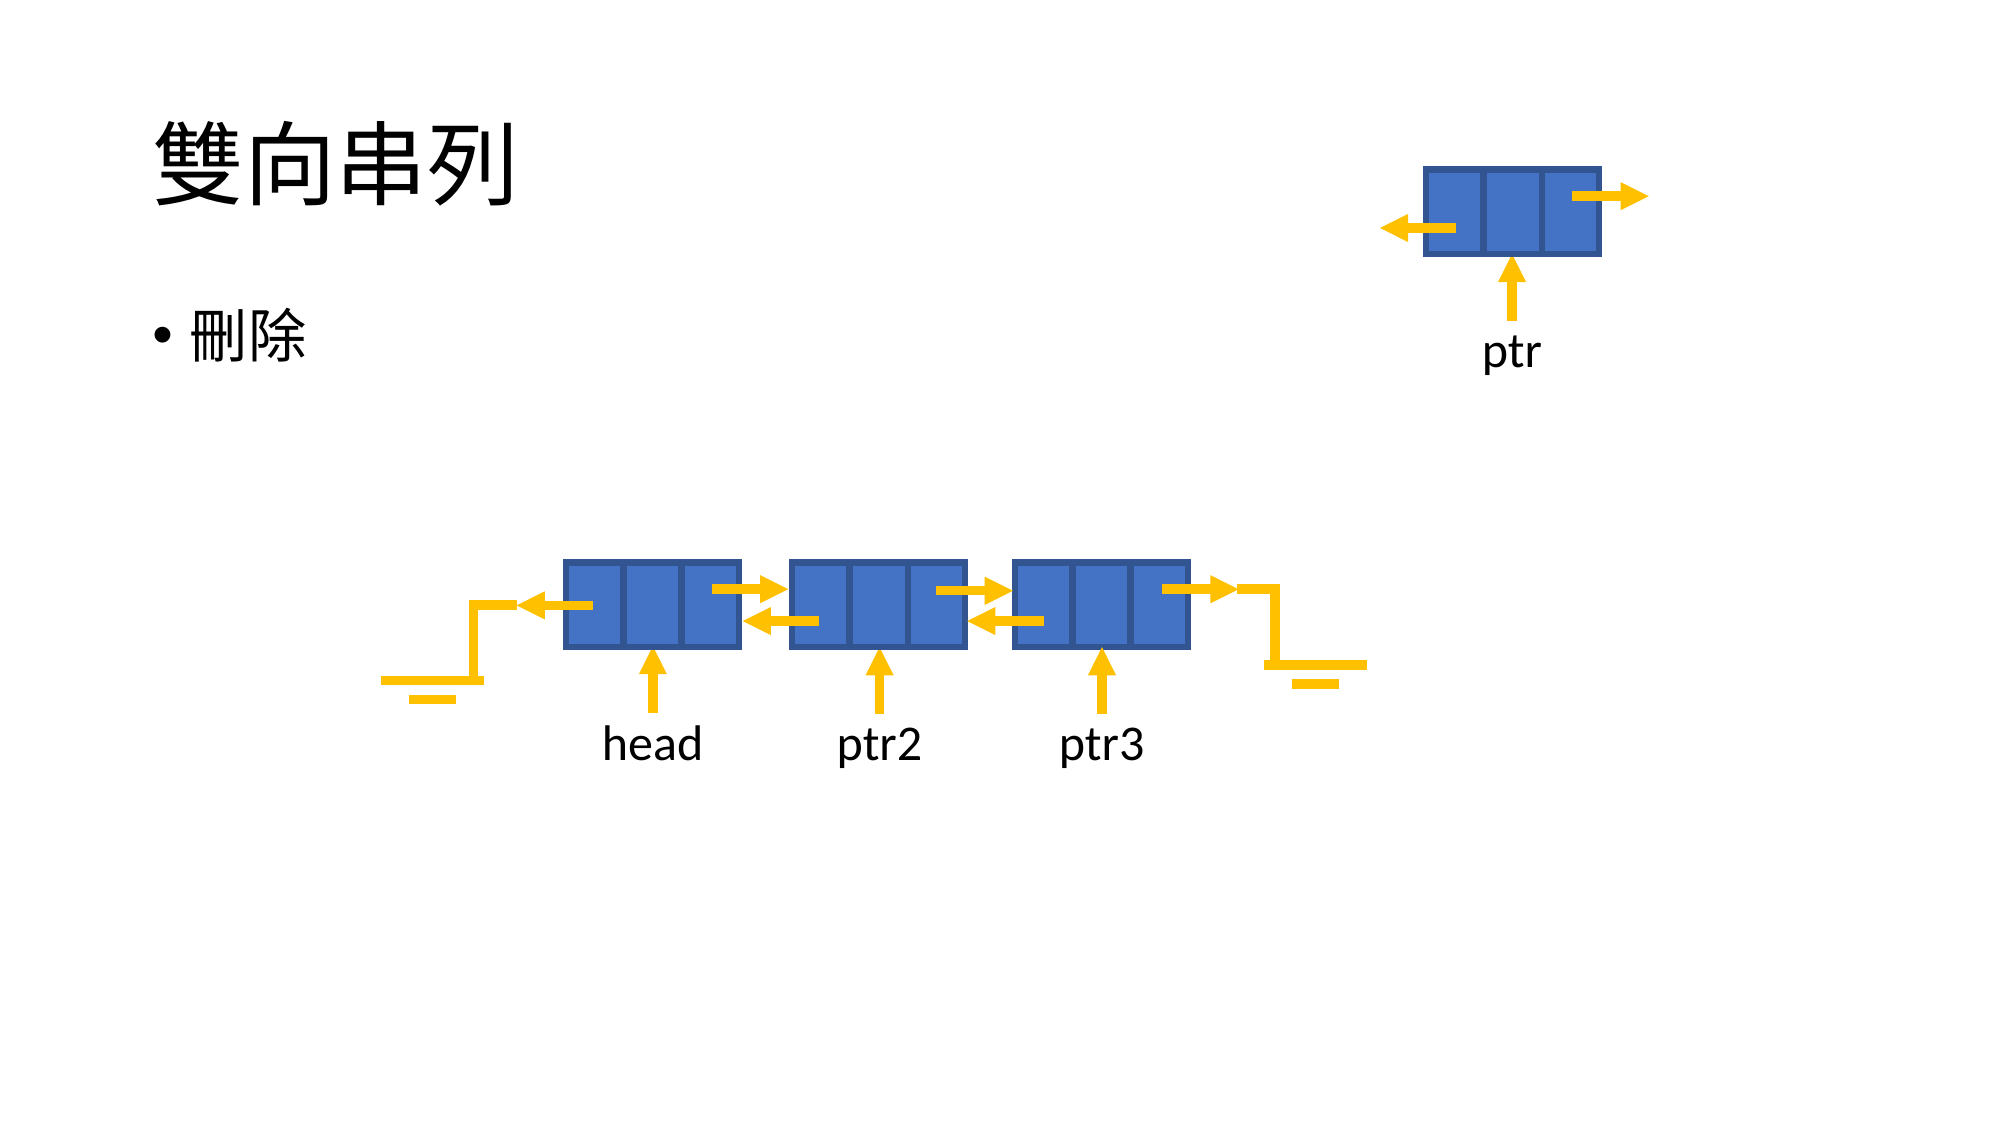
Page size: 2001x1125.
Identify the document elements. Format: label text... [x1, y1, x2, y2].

text_box ptr [1467, 310, 1557, 385]
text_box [565, 562, 739, 648]
text_box head [587, 702, 719, 778]
text_box ptr2 [821, 702, 938, 778]
title 雙向串列 [137, 59, 1863, 278]
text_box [791, 562, 966, 648]
list 刪除 [137, 299, 1863, 1014]
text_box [1426, 169, 1600, 255]
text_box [381, 604, 517, 700]
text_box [1014, 562, 1189, 648]
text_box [1236, 589, 1367, 685]
text_box ptr3 [1044, 702, 1160, 778]
